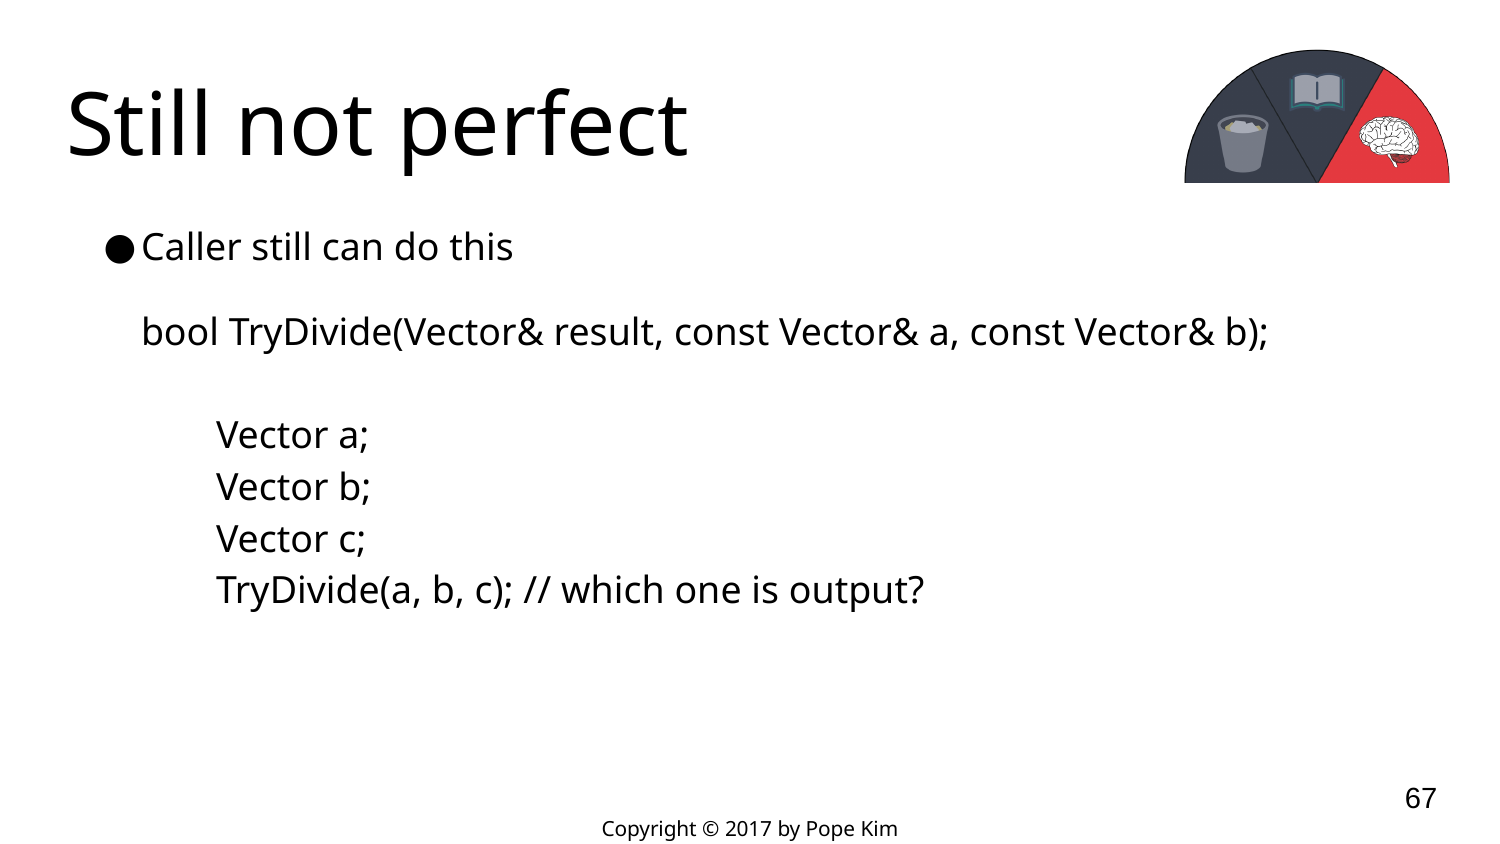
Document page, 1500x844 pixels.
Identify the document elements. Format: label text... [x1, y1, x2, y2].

title Still not perfect [51, 51, 1449, 189]
picture [1134, 0, 1500, 183]
slide_number ‹#› [1389, 764, 1480, 830]
list Caller still can do this bool TryDivide(Vector& result, const Vector& a, const Vector& b); Vector a; Vector b; Vector c; TryDivide(a, b, c); // which one is output? [51, 200, 1449, 752]
